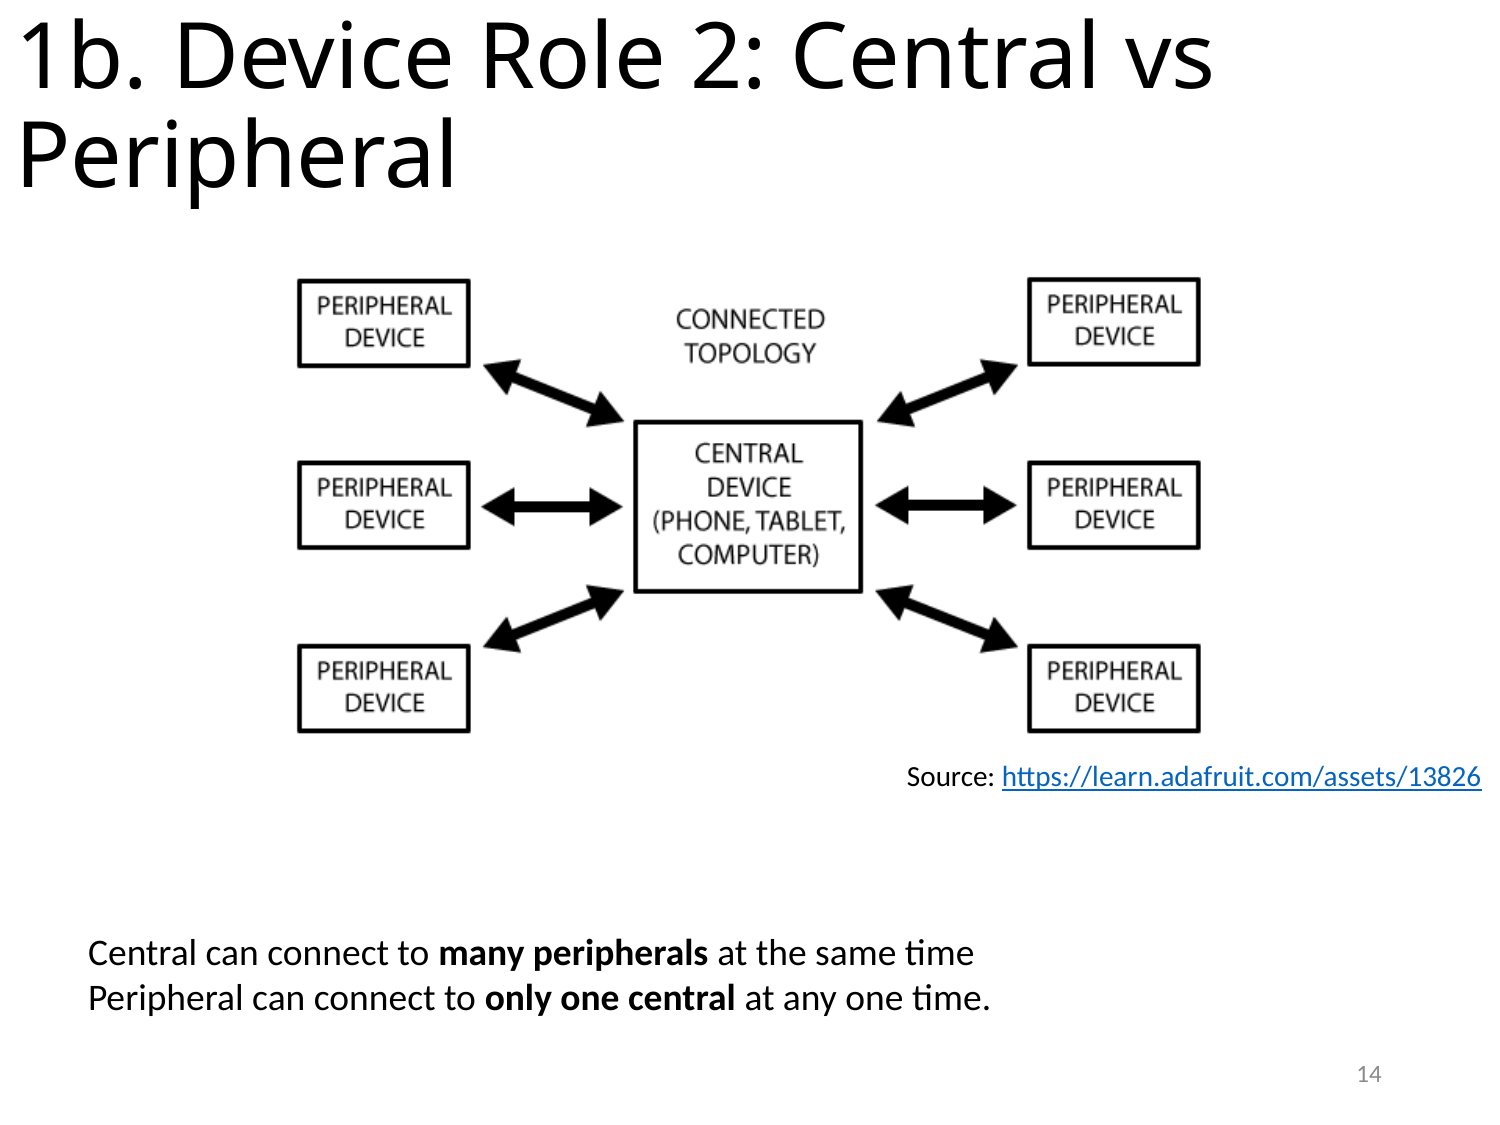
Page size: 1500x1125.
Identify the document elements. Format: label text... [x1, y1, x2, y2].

title 1b. Device Role 2: Central vs Peripheral [0, 33, 1473, 184]
text_box Source: https://learn.adafruit.com/assets/13826 [892, 750, 1497, 800]
text_box Central can connect to many peripherals at the same time Peripheral can connect to only one central at any one time. [73, 920, 1007, 1026]
slide_number 14 [1059, 1042, 1397, 1103]
picture [274, 254, 1226, 757]
